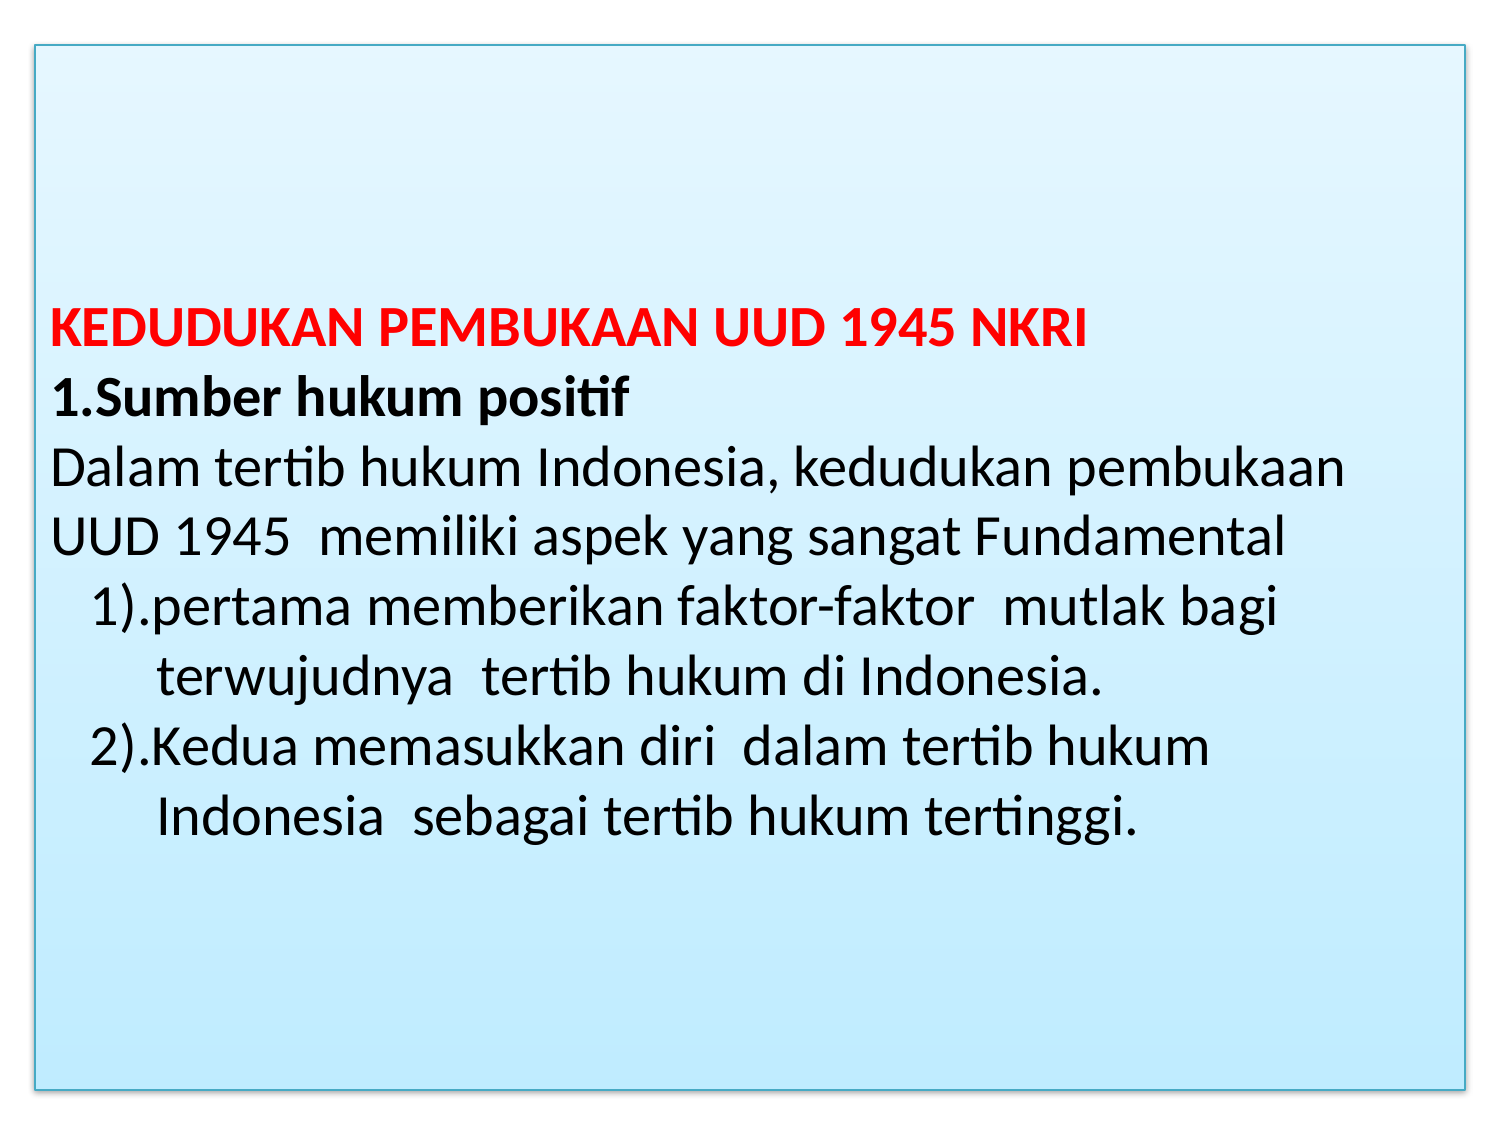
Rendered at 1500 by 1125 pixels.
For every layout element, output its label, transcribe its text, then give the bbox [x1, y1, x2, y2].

title KEDUDUKAN PEMBUKAAN UUD 1945 NKRI 1.Sumber hukum positif Dalam tertib hukum Indonesia, kedudukan pembukaan UUD 1945 memiliki aspek yang sangat Fundamental 1).pertama memberikan faktor-faktor mutlak bagi terwujudnya tertib hukum di Indonesia. 2).Kedua memasukkan diri dalam tertib hukum Indonesia sebagai tertib hukum tertinggi. [34, 44, 1466, 1091]
